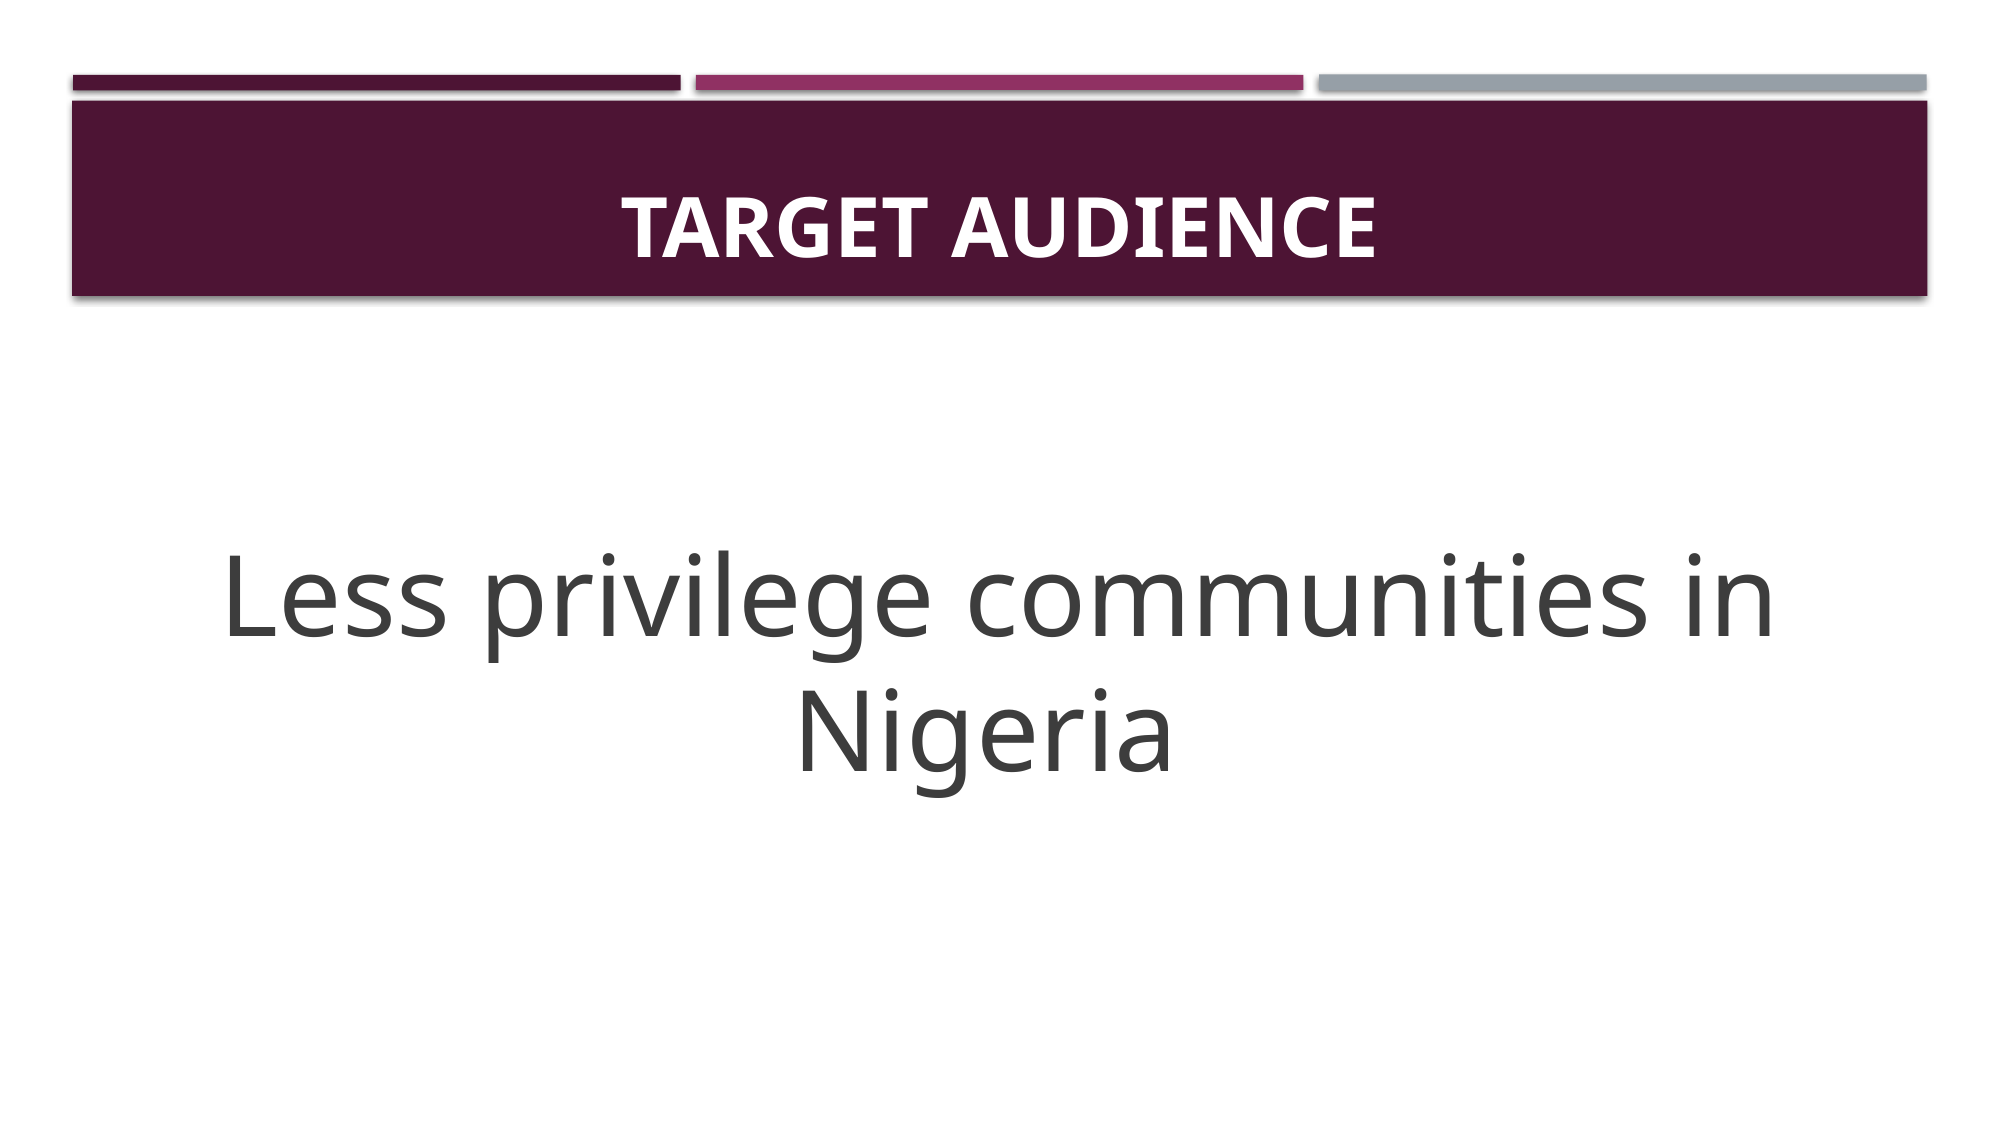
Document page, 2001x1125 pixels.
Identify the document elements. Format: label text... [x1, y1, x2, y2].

title TARGET AUDIENCE [95, 115, 1905, 282]
list Less privilege communities in Nigeria [95, 357, 1905, 962]
